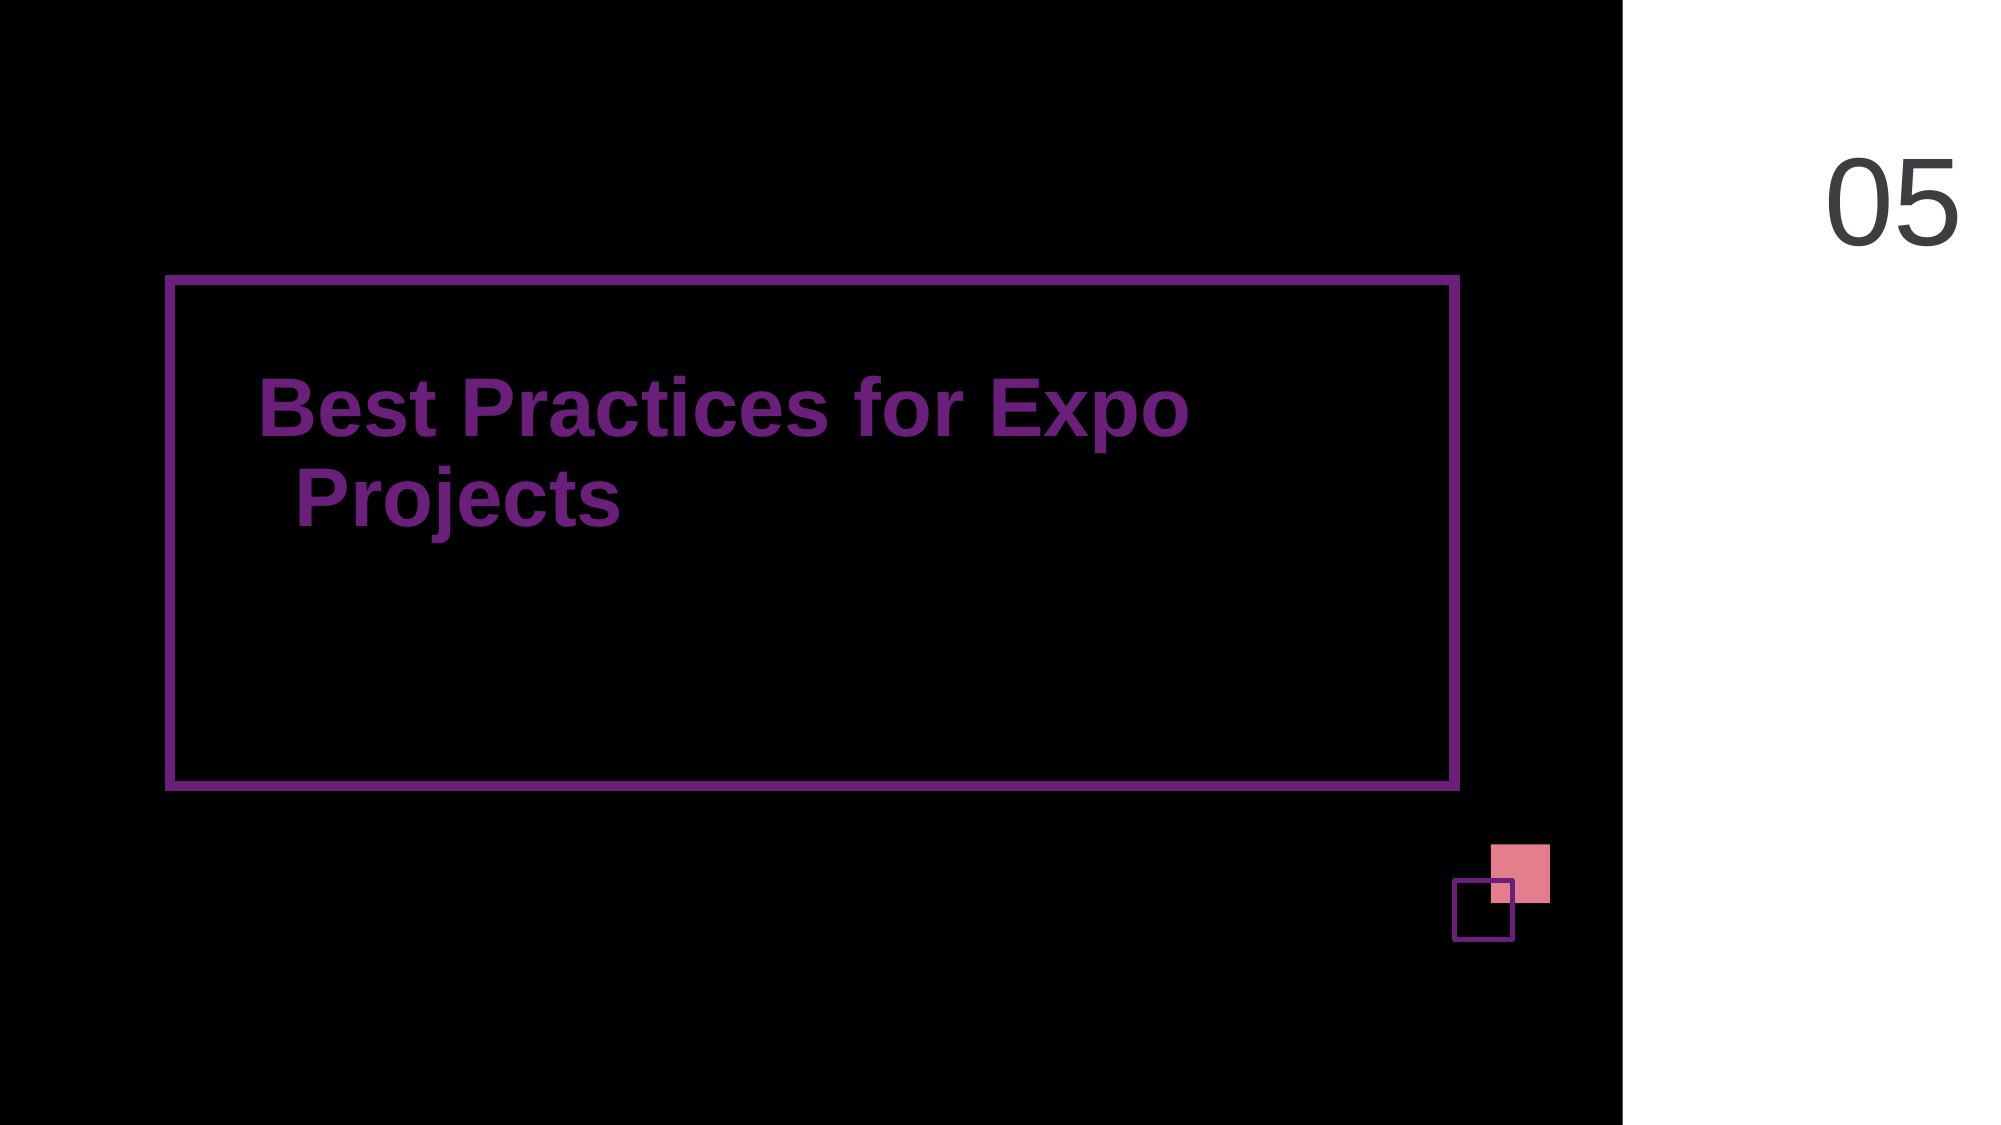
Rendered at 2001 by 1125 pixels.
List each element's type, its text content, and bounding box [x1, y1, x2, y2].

list Best Practices for Expo Projects [242, 357, 1382, 703]
list 05 [1707, 36, 1979, 280]
